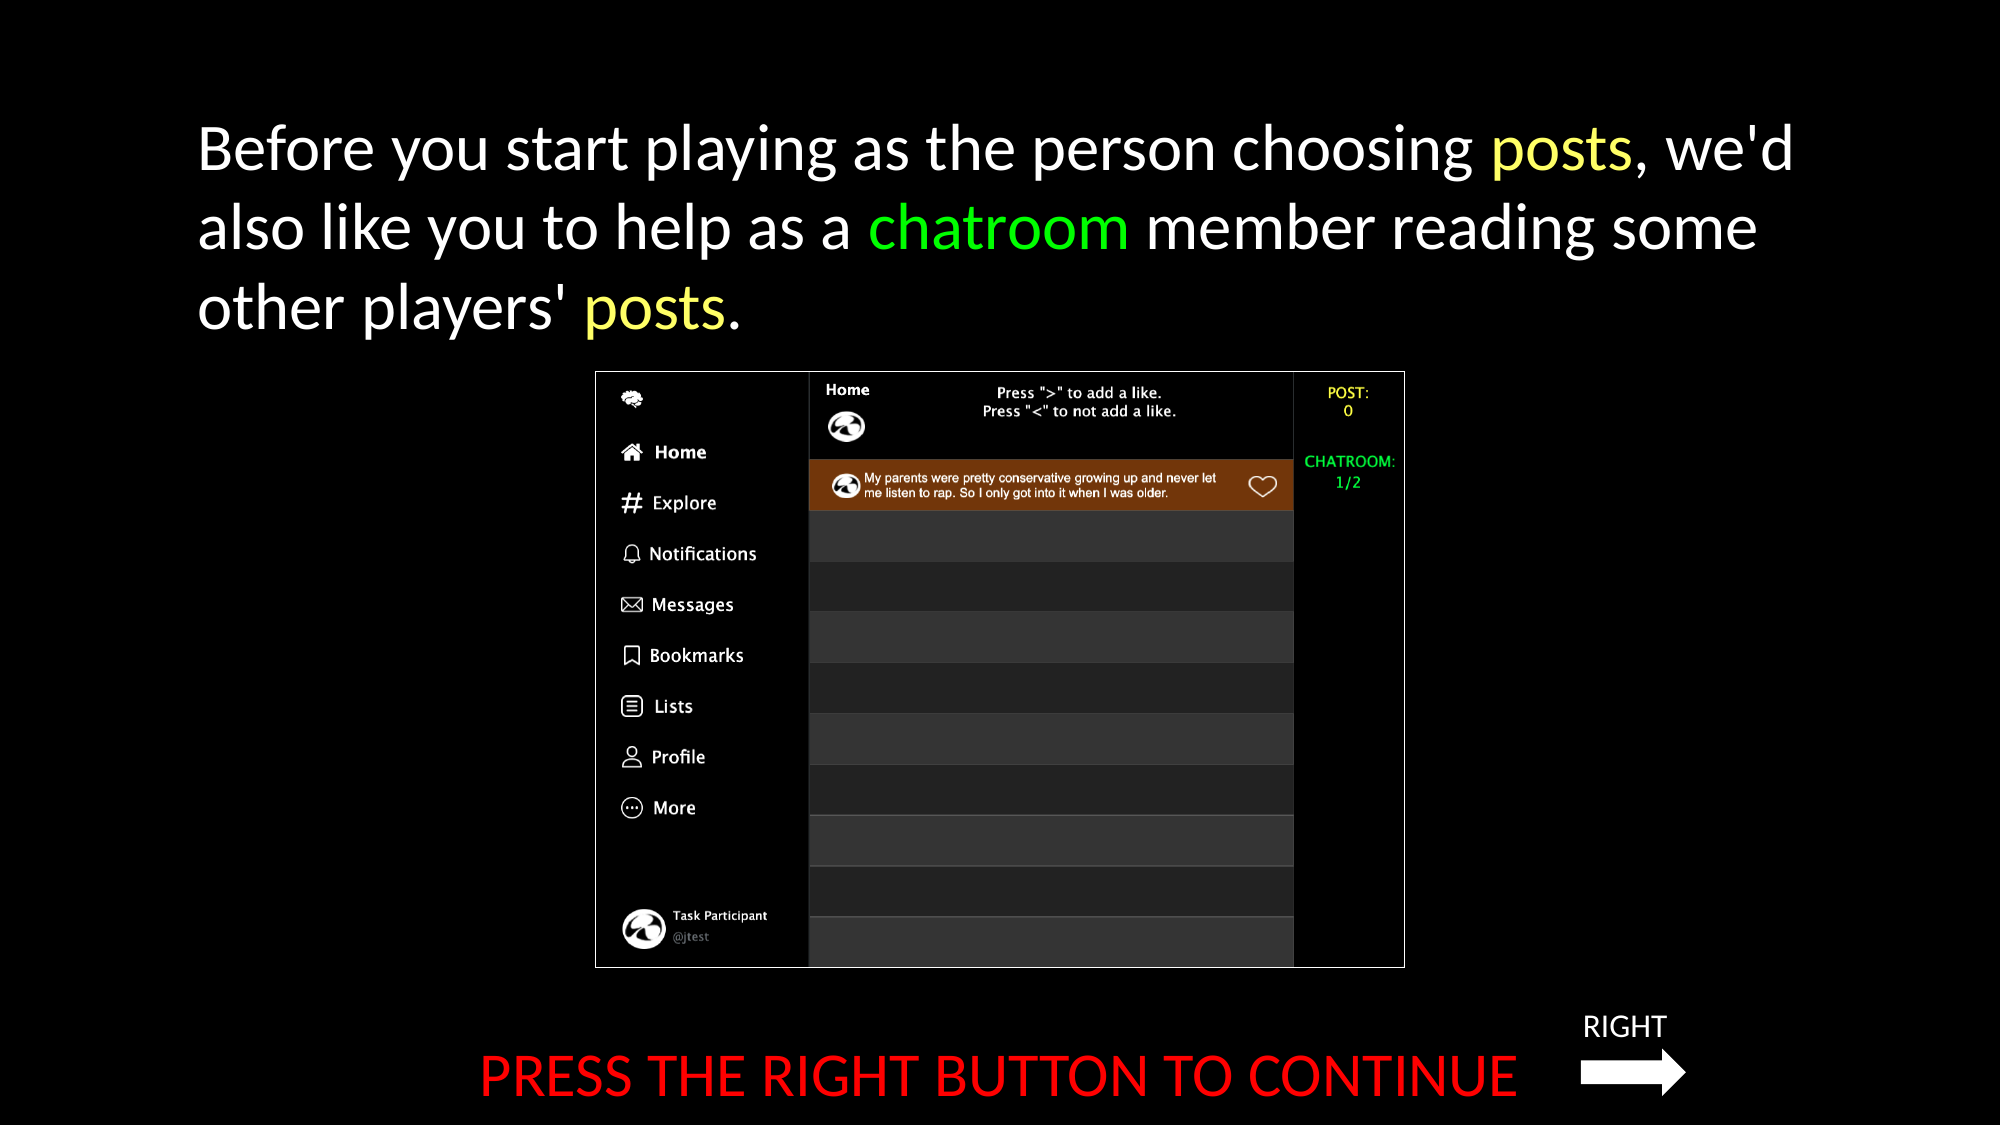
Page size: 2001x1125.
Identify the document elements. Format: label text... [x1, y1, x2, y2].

text_box RIGHT [1499, 996, 1751, 1125]
text_box [1580, 1047, 1687, 1097]
picture [594, 371, 1406, 968]
list Before you start playing as the person choosing posts, we'd also like you to help as a chatroom member reading some other players' posts. [182, 95, 1920, 919]
text_box PRESS THE RIGHT BUTTON TO CONTINUE [249, 1017, 1499, 1125]
